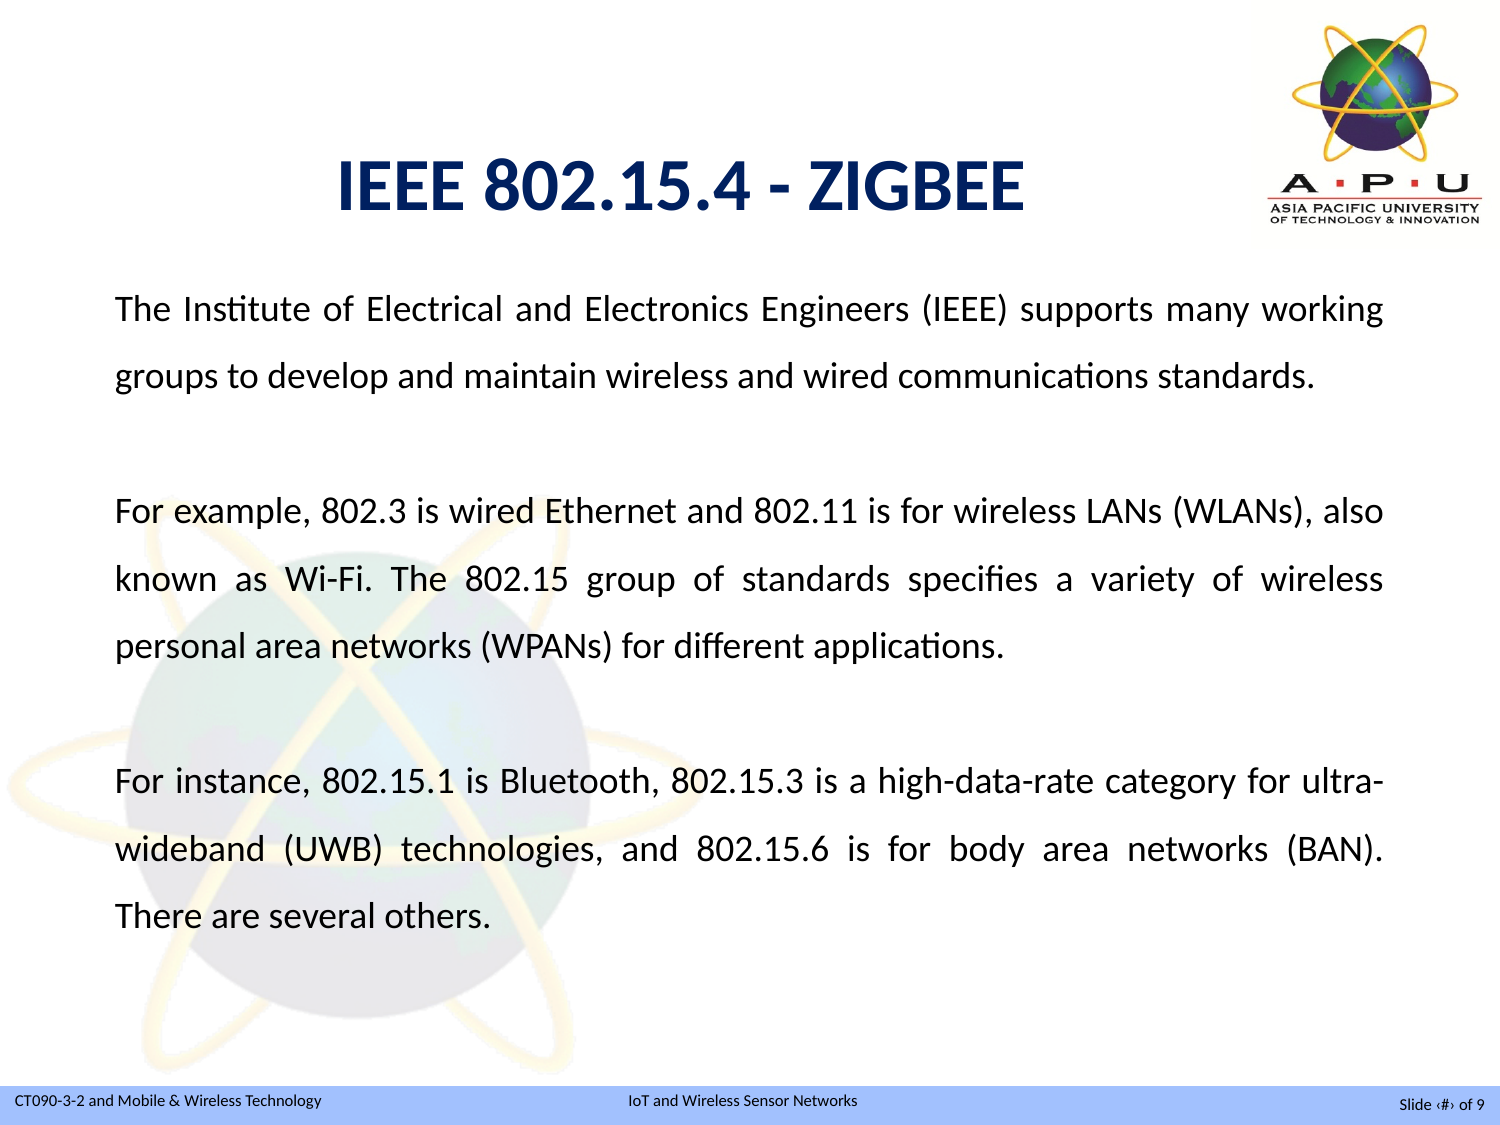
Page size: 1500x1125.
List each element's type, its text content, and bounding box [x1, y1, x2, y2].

text_box IEEE 802.15.4 - ZIGBEE [78, 115, 1286, 246]
text_box The Institute of Electrical and Electronics Engineers (IEEE) supports many working groups to develop and maintain wireless and wired communications standards. For example, 802.3 is wired Ethernet and 802.11 is for wireless LANs (WLANs), also known as Wi-Fi. The 802.15 group of standards specifies a variety of wireless personal area networks (WPANs) for different applications. For instance, 802.15.1 is Bluetooth, 802.15.3 is a high-data-rate category for ultra-wideband (UWB) technologies, and 802.15.6 is for body area networks (BAN). There are several others. [99, 253, 1400, 1034]
footer Slide ‹#› of 9 [1024, 1086, 1500, 1125]
picture [1251, 0, 1500, 249]
